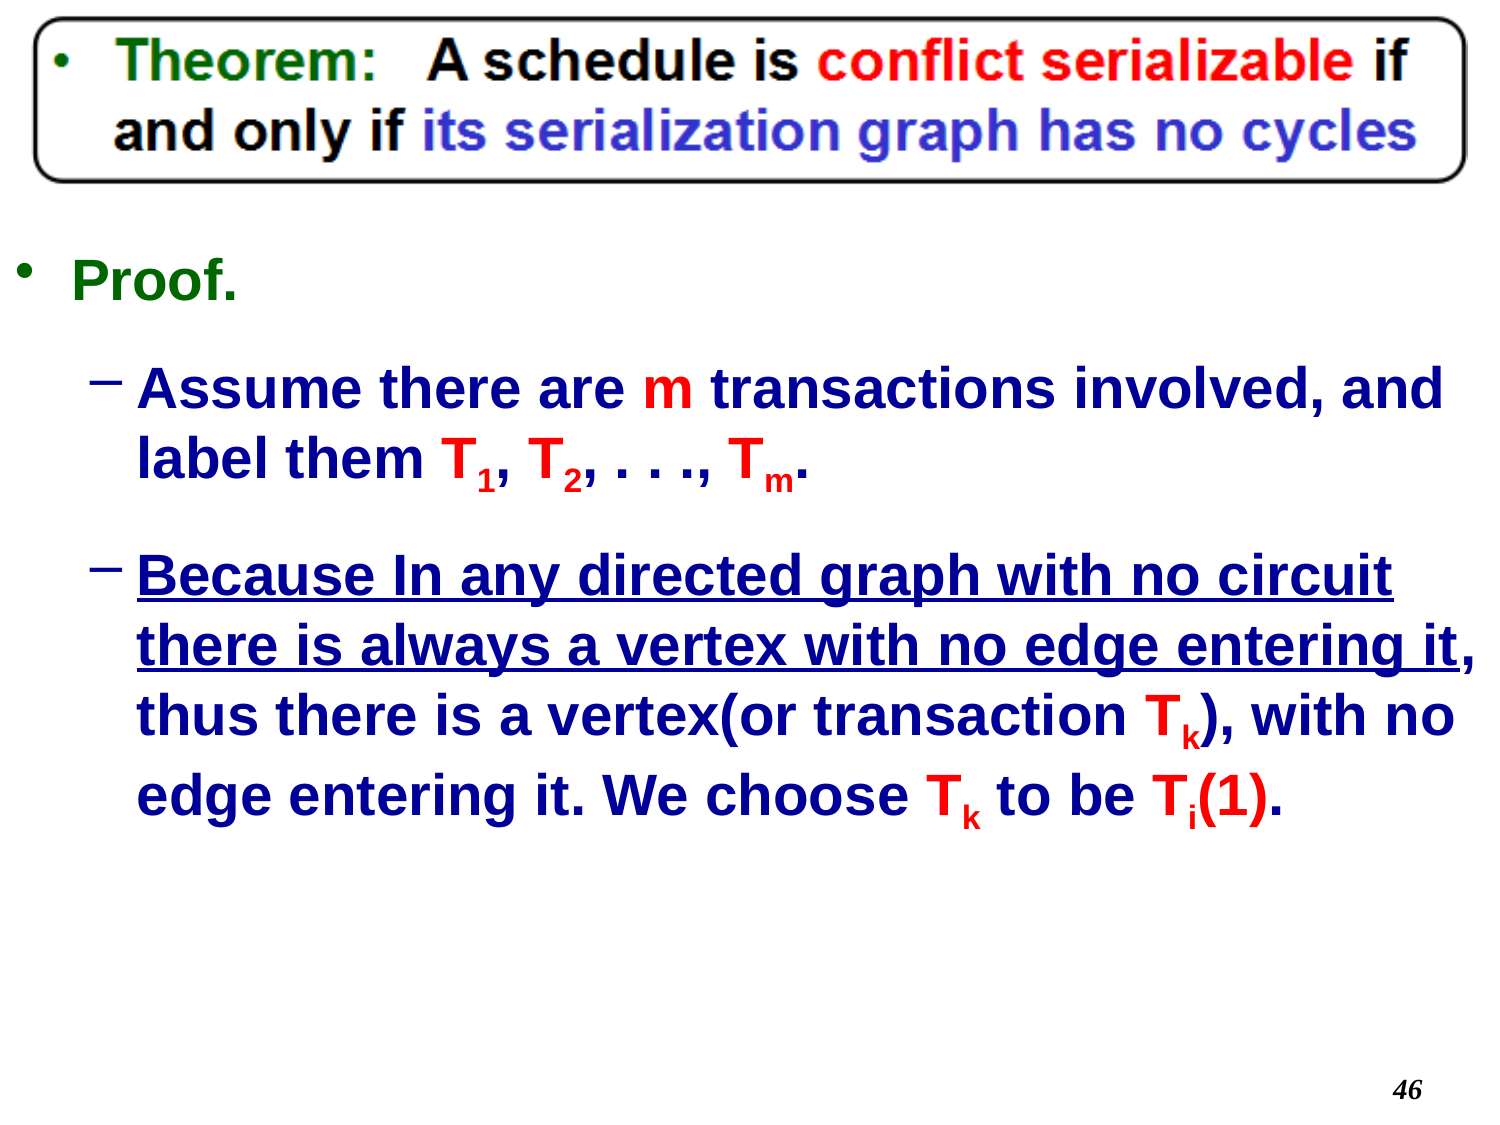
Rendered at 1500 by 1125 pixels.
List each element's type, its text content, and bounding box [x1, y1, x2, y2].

list Proof. Assume there are m transactions involved, and label them T1, T2, . . ., Tm. Because In any directed graph with no circuit there is always a vertex with no edge entering it, thus there is a vertex(or transaction Tk), with no edge entering it. We choose Tk to be Ti(1). [0, 234, 1500, 960]
picture [30, 11, 1468, 188]
text_box [1124, 1062, 1438, 1113]
